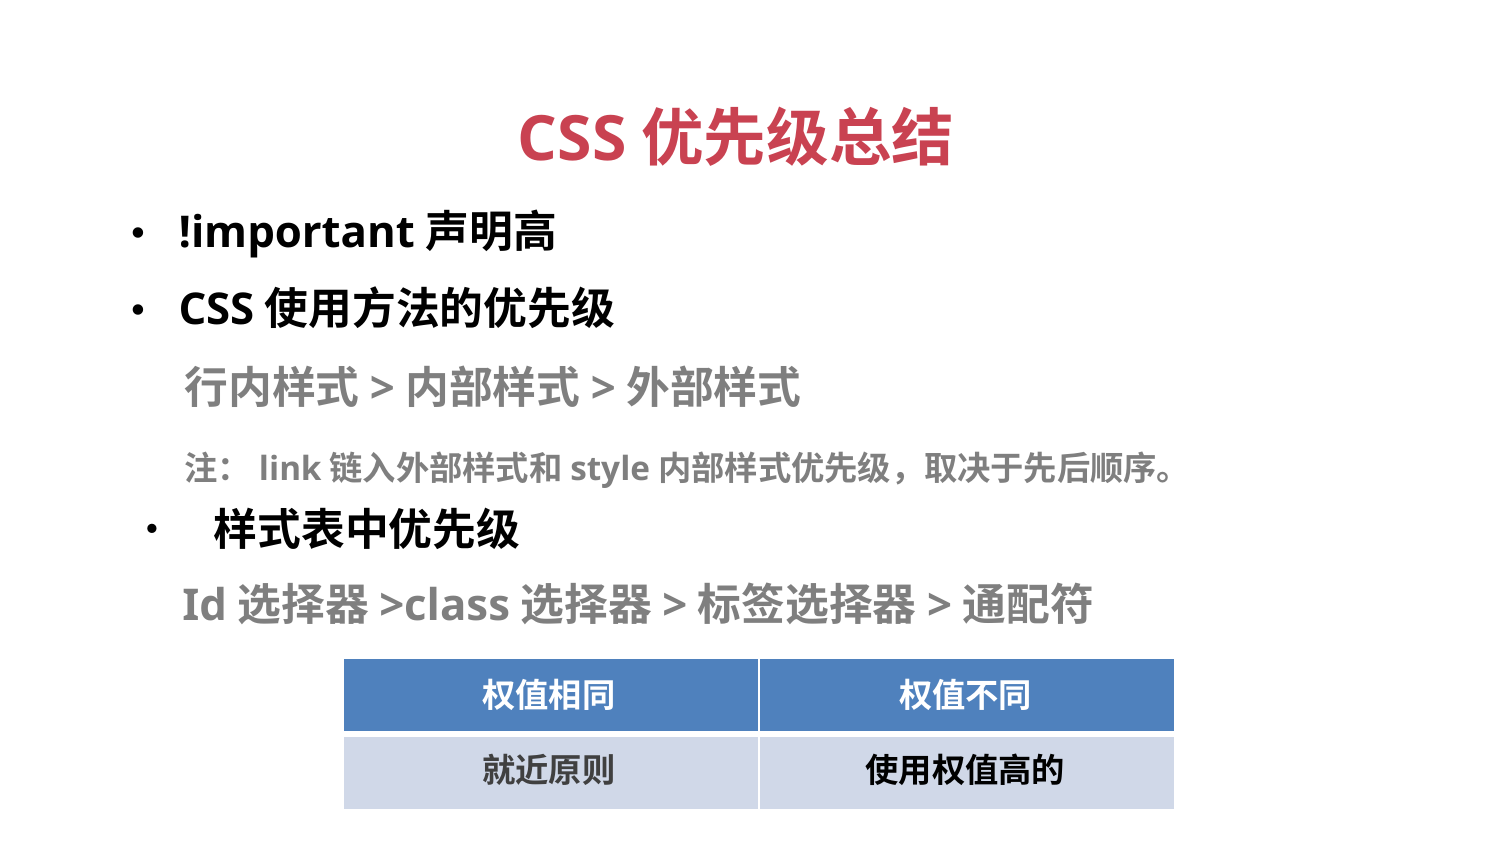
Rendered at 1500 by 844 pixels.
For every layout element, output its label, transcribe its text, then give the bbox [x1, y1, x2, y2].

text_box [760, 659, 1174, 732]
text_box 权值相同 就近原则 [482, 672, 616, 797]
text_box [344, 735, 757, 809]
text_box [760, 735, 1174, 809]
text_box 权值不同 使用权值高的 [865, 672, 1066, 797]
text_box [344, 659, 757, 732]
text_box CSS优先级总结 • !important声明高 • CSS使用方法的优先级 行内样式>内部样式>外部样式 注：link链入外部样式和style内部样式优先级，取决于先后顺序。 • 样式表中优先级 Id选择器>class选择器>标签选择器>通配符 [130, 91, 1191, 637]
